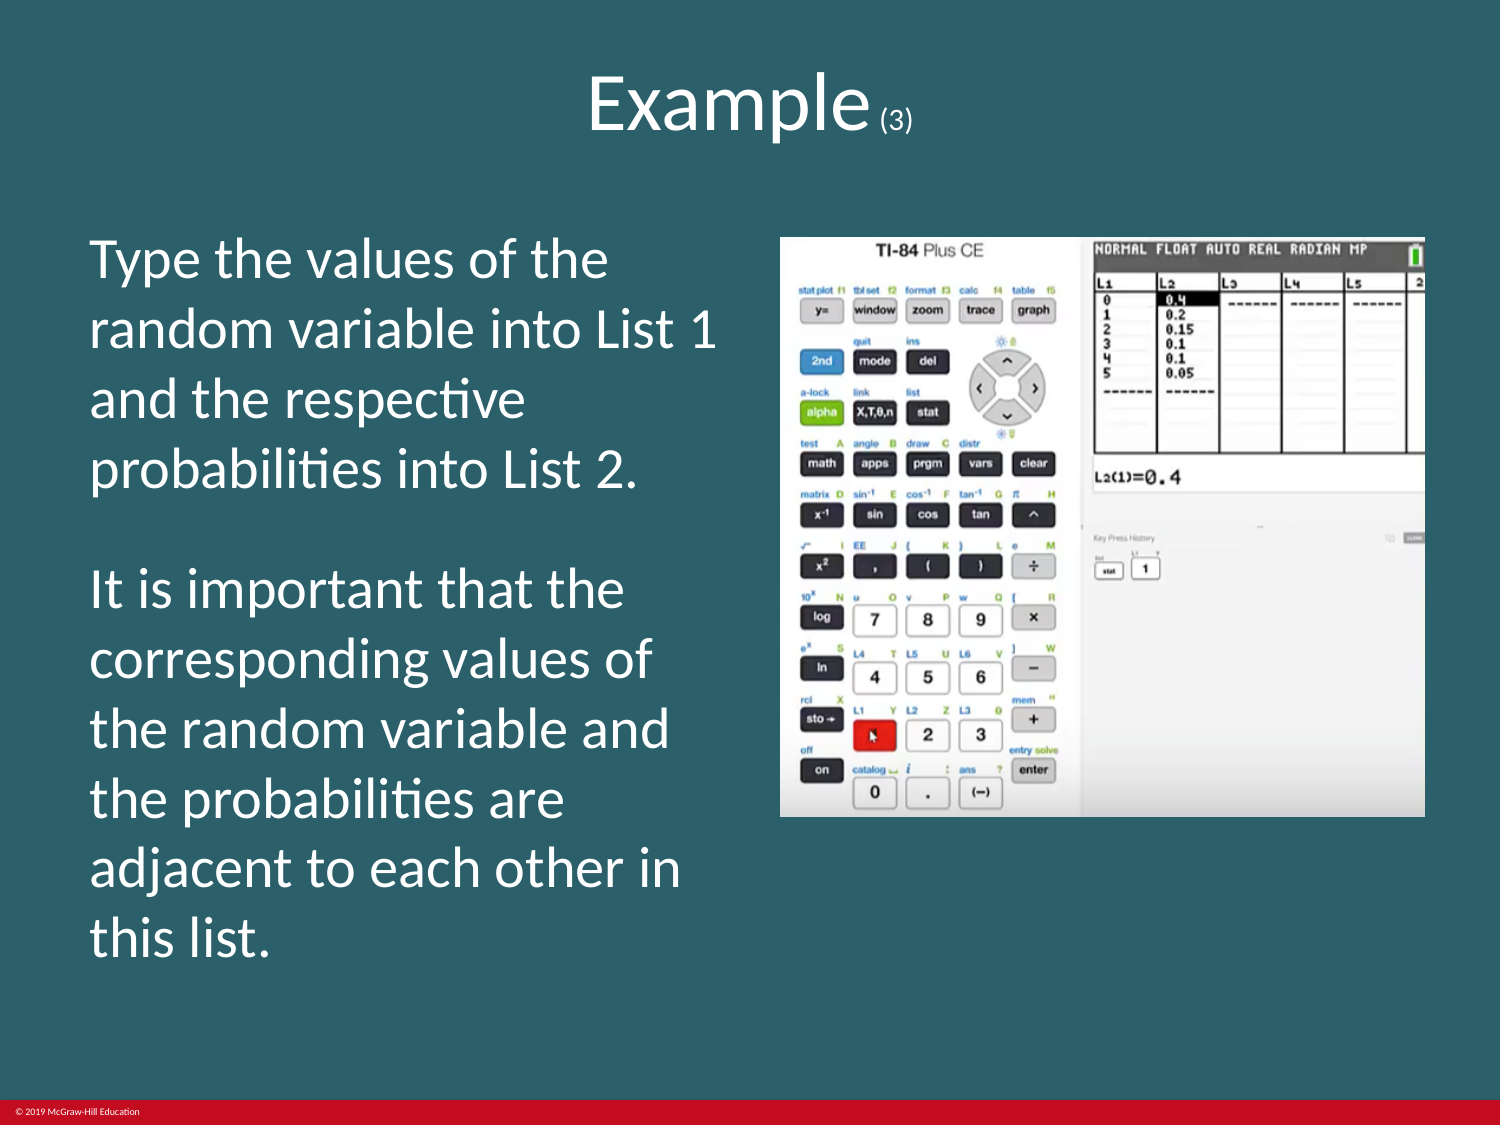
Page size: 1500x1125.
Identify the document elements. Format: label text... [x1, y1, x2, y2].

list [779, 237, 1426, 817]
title Example (3) [0, 0, 1500, 195]
list Type the values of the random variable into List 1 and the respective probabilities into List 2. It is important that the corresponding values of the random variable and the probabilities are adjacent to each other in this list. [75, 212, 750, 1063]
